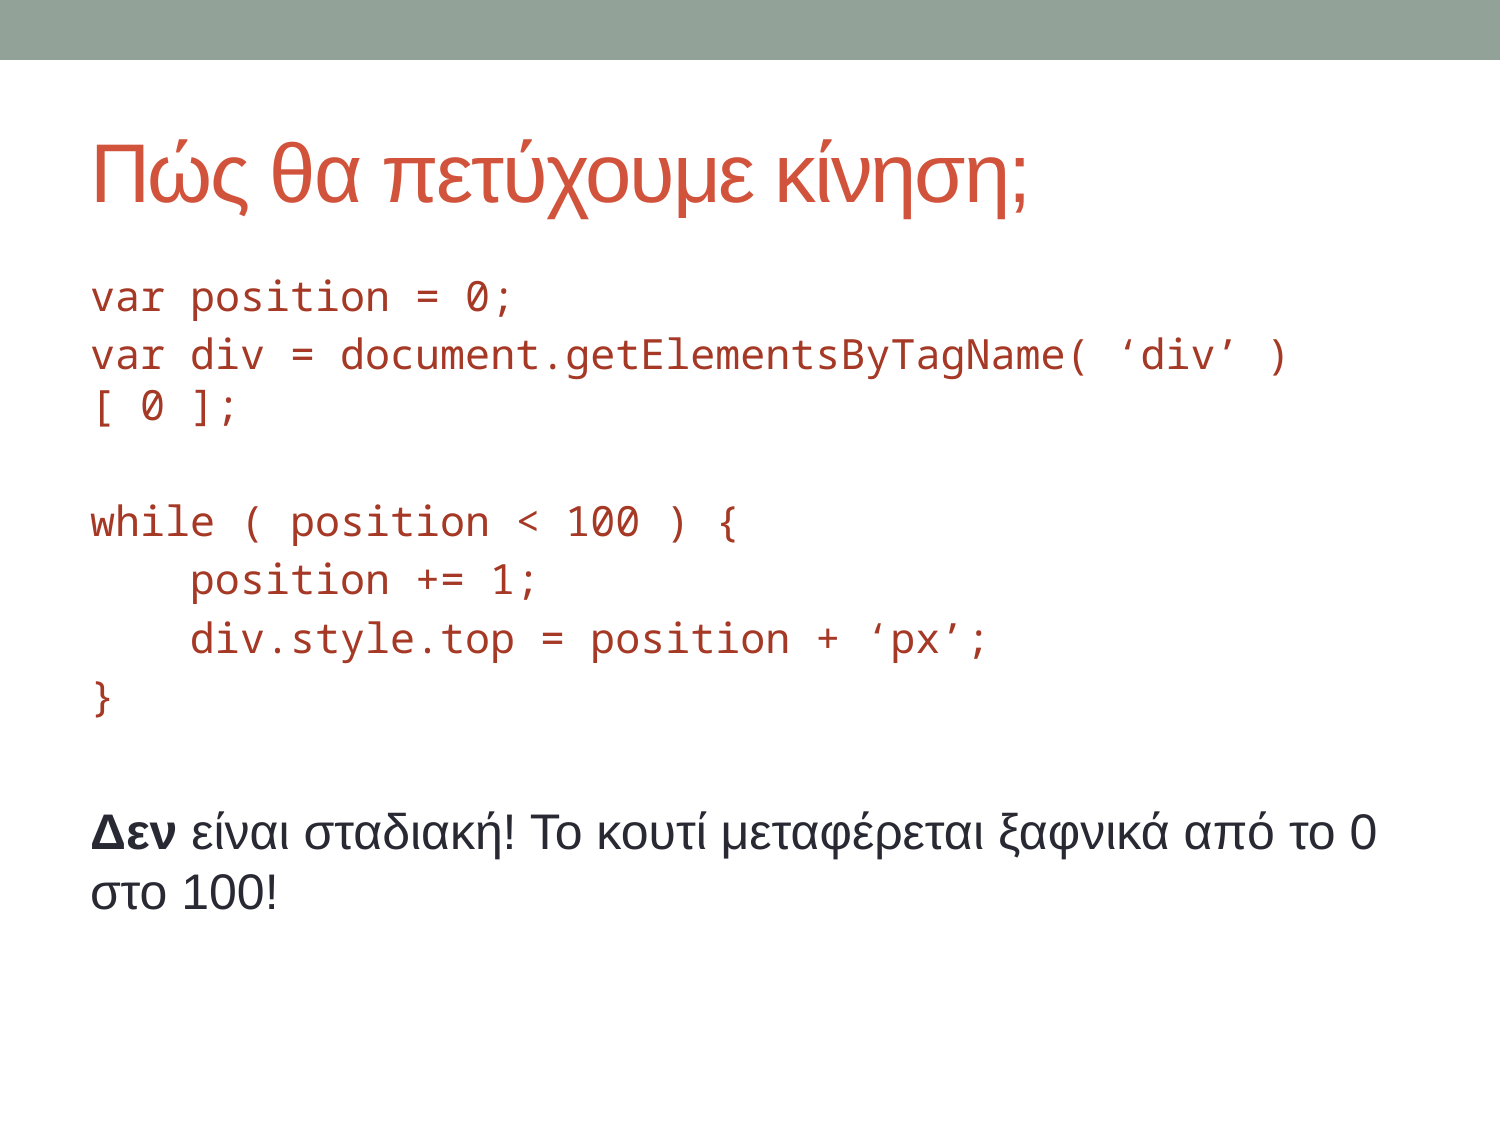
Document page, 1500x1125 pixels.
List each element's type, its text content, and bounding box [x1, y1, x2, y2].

title Πώς θα πετύχουμε κίνηση; [75, 87, 1425, 250]
list var position = 0; var div = document.getElementsByTagName( ‘div’ )[ 0 ]; while ( position < 100 ) { position += 1; div.style.top = position + ‘px’; } Δεν είναι σταδιακή! Το κουτί μεταφέρεται ξαφνικά από το 0 στο 100! [75, 262, 1425, 1063]
